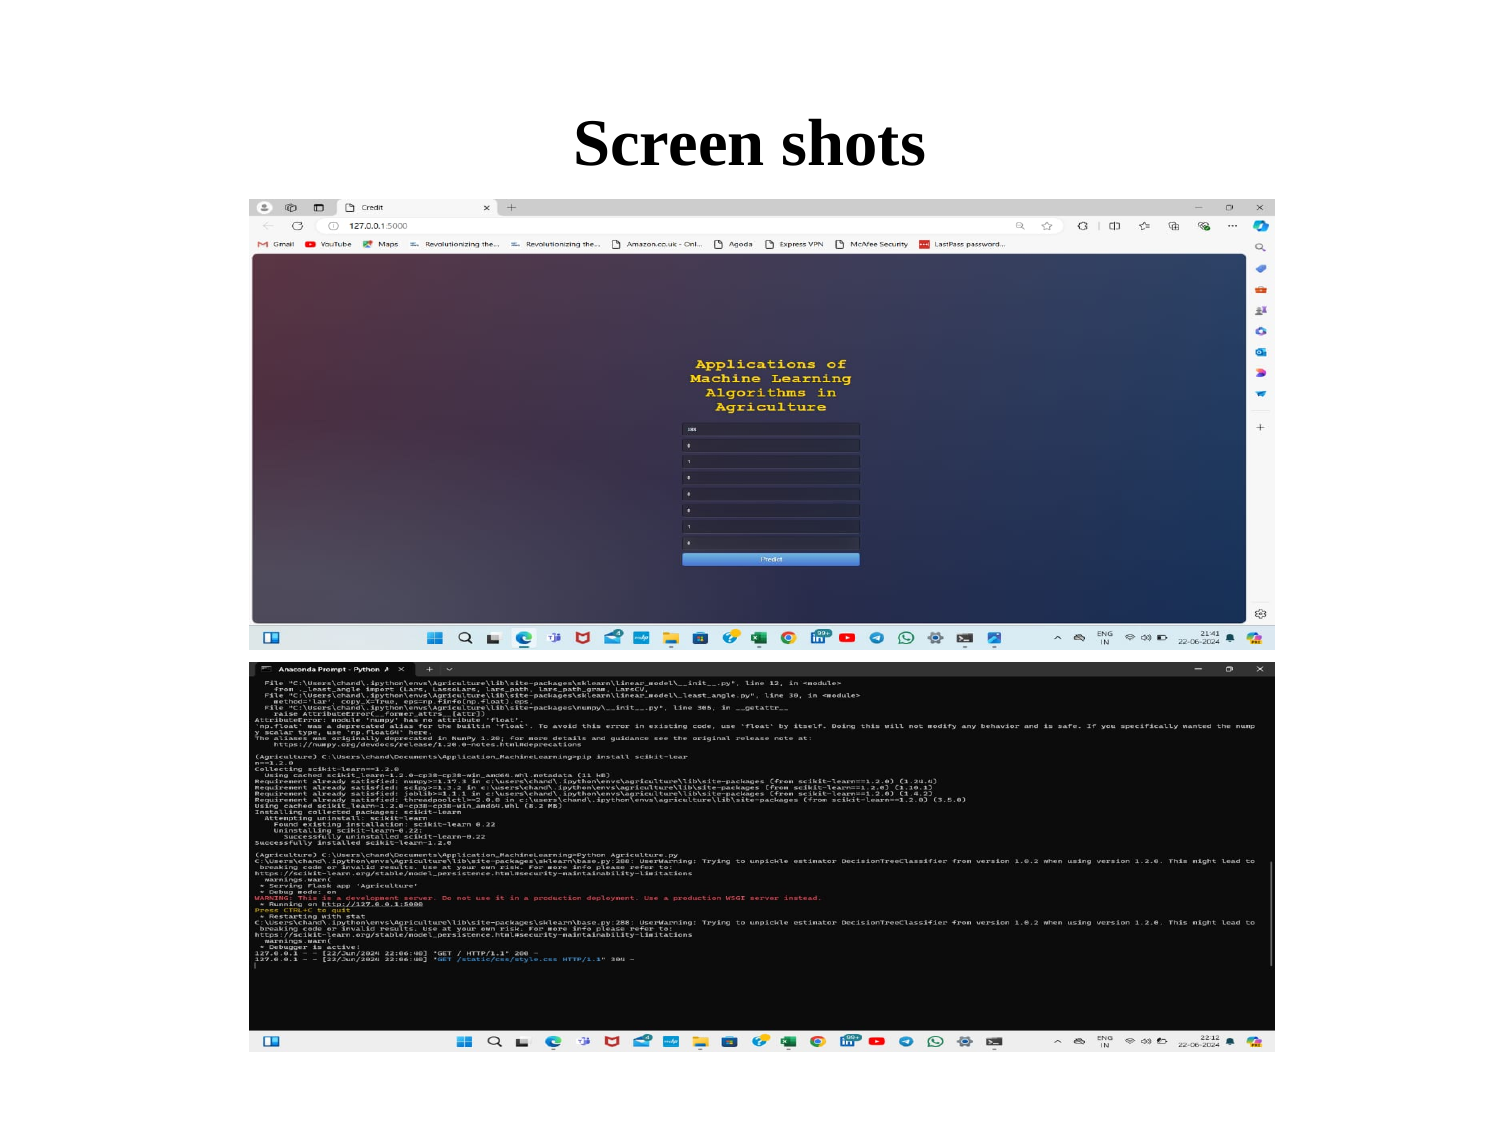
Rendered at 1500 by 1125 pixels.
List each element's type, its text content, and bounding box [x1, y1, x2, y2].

title Screen shots [75, 45, 1425, 233]
picture [249, 199, 1276, 651]
picture [249, 662, 1276, 1053]
